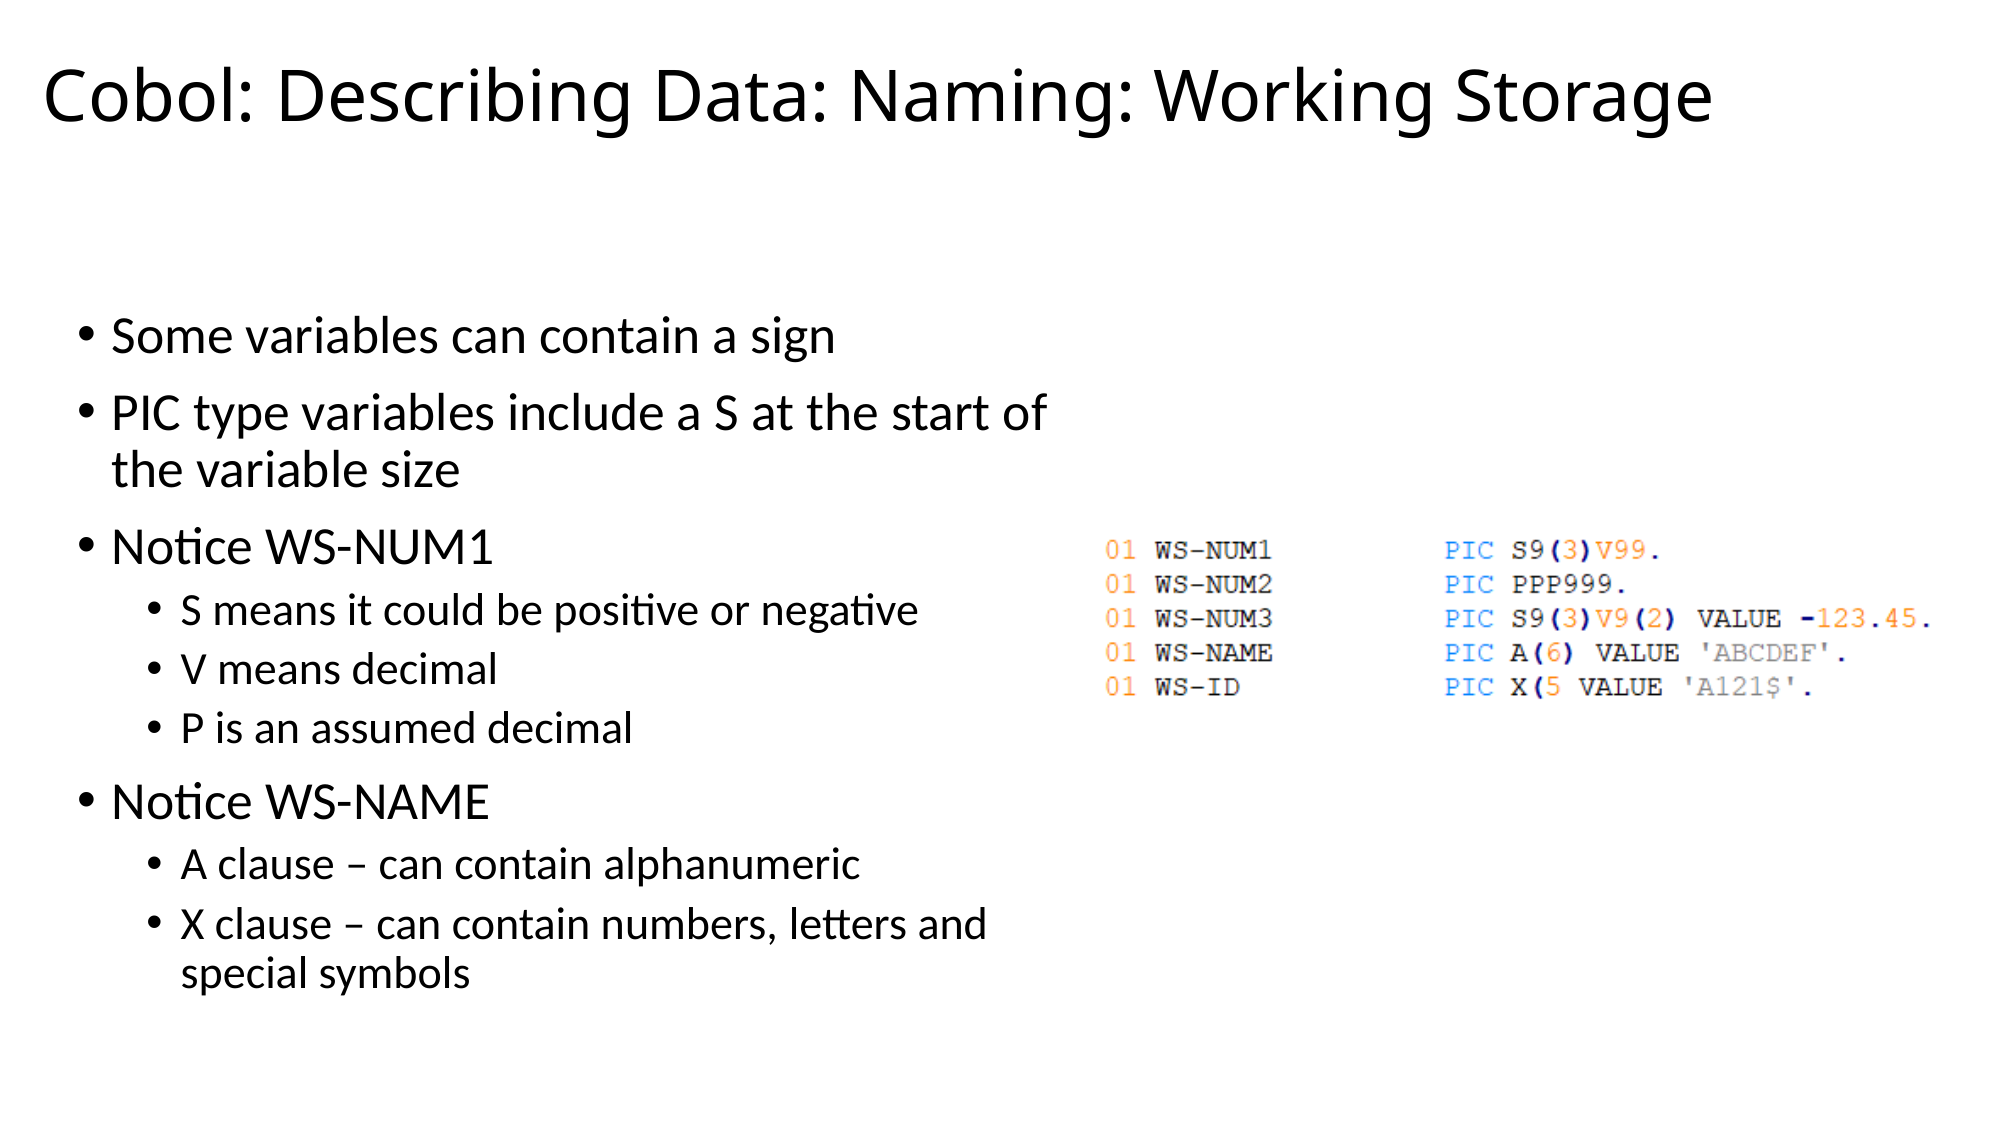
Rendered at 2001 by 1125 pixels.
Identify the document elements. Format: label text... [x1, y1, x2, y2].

picture [1074, 513, 2000, 723]
title Cobol: Describing Data: Naming: Working Storage [27, 27, 1753, 170]
list Some variables can contain a sign PIC type variables include a S at the start of the variable size Notice WS-NUM1 S means it could be positive or negative V means decimal P is an assumed decimal Notice WS-NAME A clause – can contain alphanumeric X clause – can contain numbers, letters and special symbols [62, 299, 1080, 1014]
